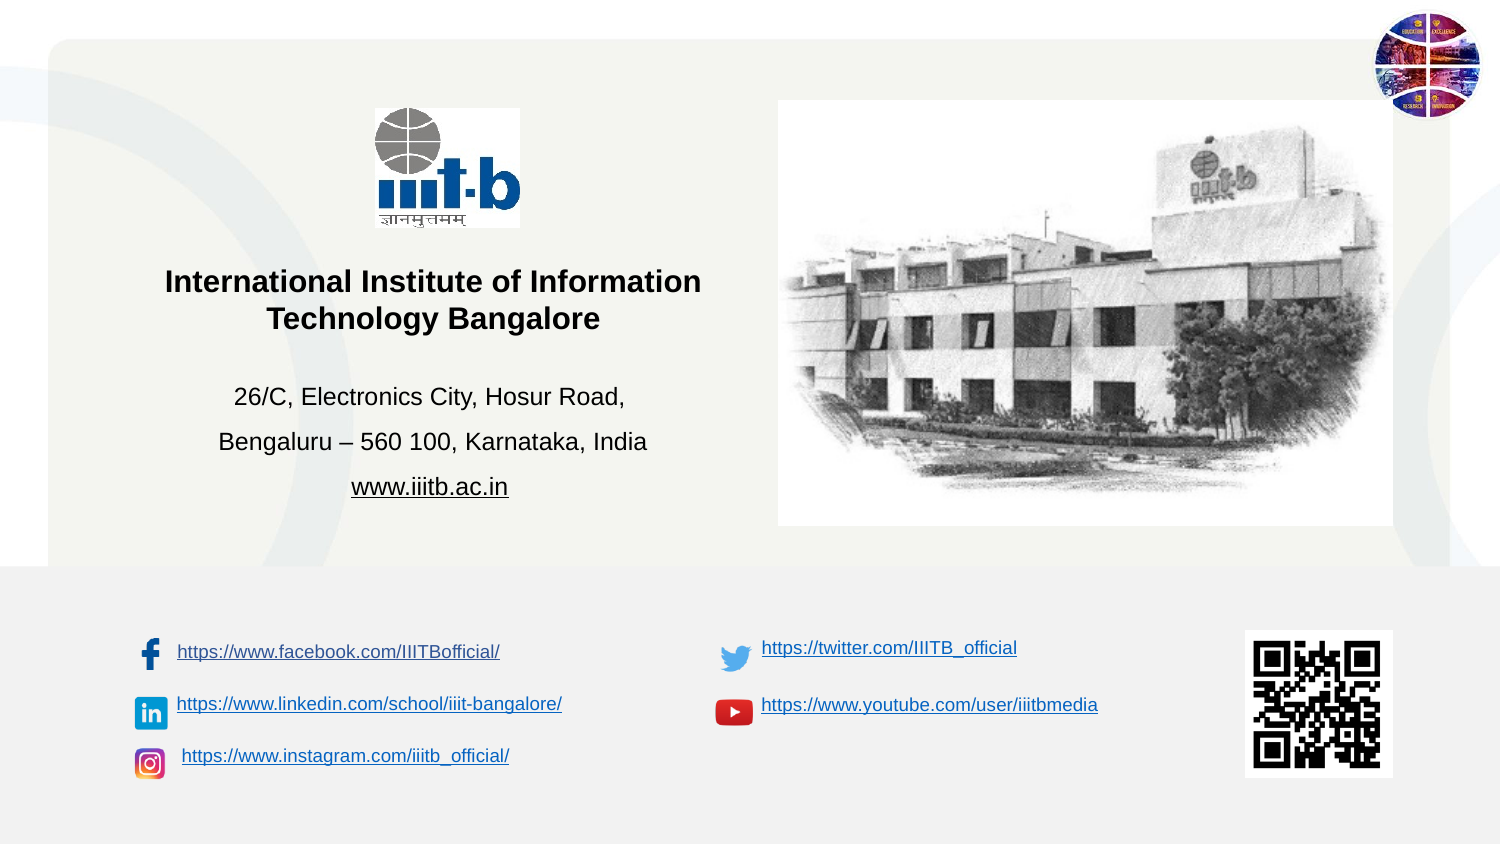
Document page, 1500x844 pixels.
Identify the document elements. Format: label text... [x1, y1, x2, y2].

text_box [0, 566, 1500, 844]
text_box International Institute of Information Technology Bangalore 26/C, Electronics City, Hosur Road, Bengaluru – 560 100, Karnataka, India www.iiitb.ac.in [108, 255, 759, 506]
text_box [121, 629, 1163, 781]
picture [0, 0, 1500, 566]
picture [1244, 629, 1393, 778]
